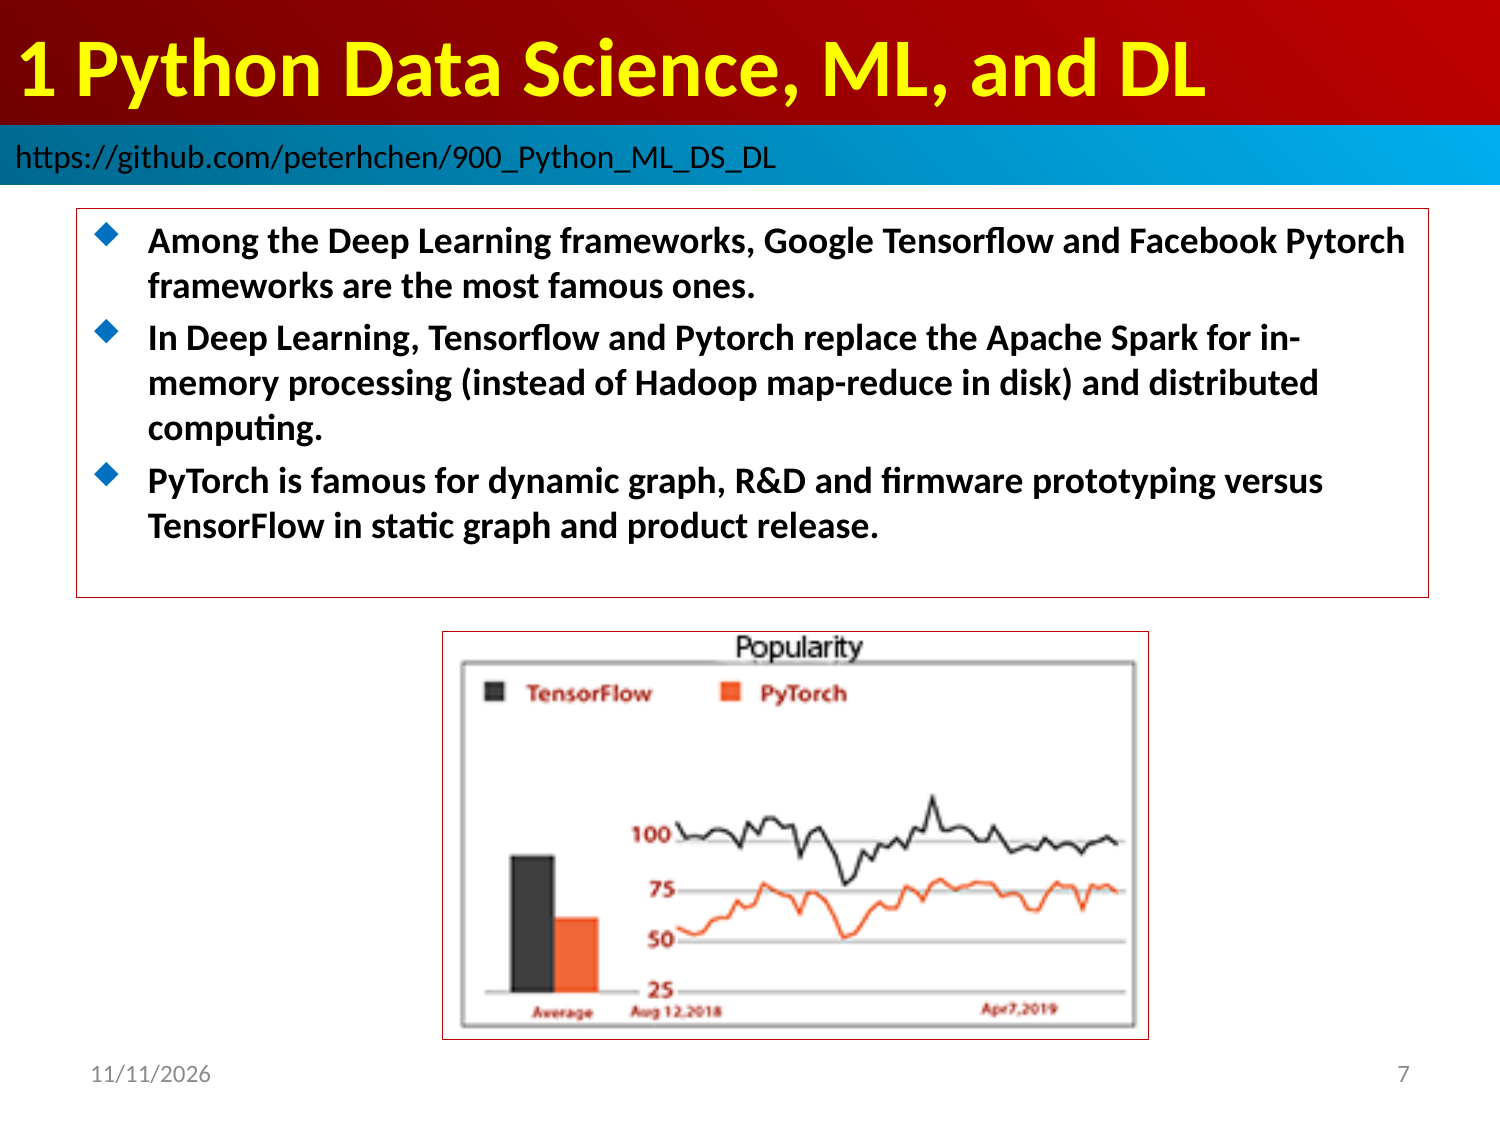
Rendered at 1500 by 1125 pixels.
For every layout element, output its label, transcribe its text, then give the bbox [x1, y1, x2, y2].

picture [442, 631, 1150, 1040]
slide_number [75, 1042, 425, 1103]
slide_number 7 [1074, 1042, 1425, 1103]
title 1 Python Data Science, ML, and DL [0, 0, 1500, 125]
text_box https://github.com/peterhchen/900_Python_ML_DS_DL [0, 125, 1500, 185]
subtitle Among the Deep Learning frameworks, Google Tensorflow and Facebook Pytorch frameworks are the most famous ones. In Deep Learning, Tensorflow and Pytorch replace the Apache Spark for in-memory processing (instead of Hadoop map-reduce in disk) and distributed computing. PyTorch is famous for dynamic graph, R&D and firmware prototyping versus TensorFlow in static graph and product release. [76, 208, 1429, 598]
